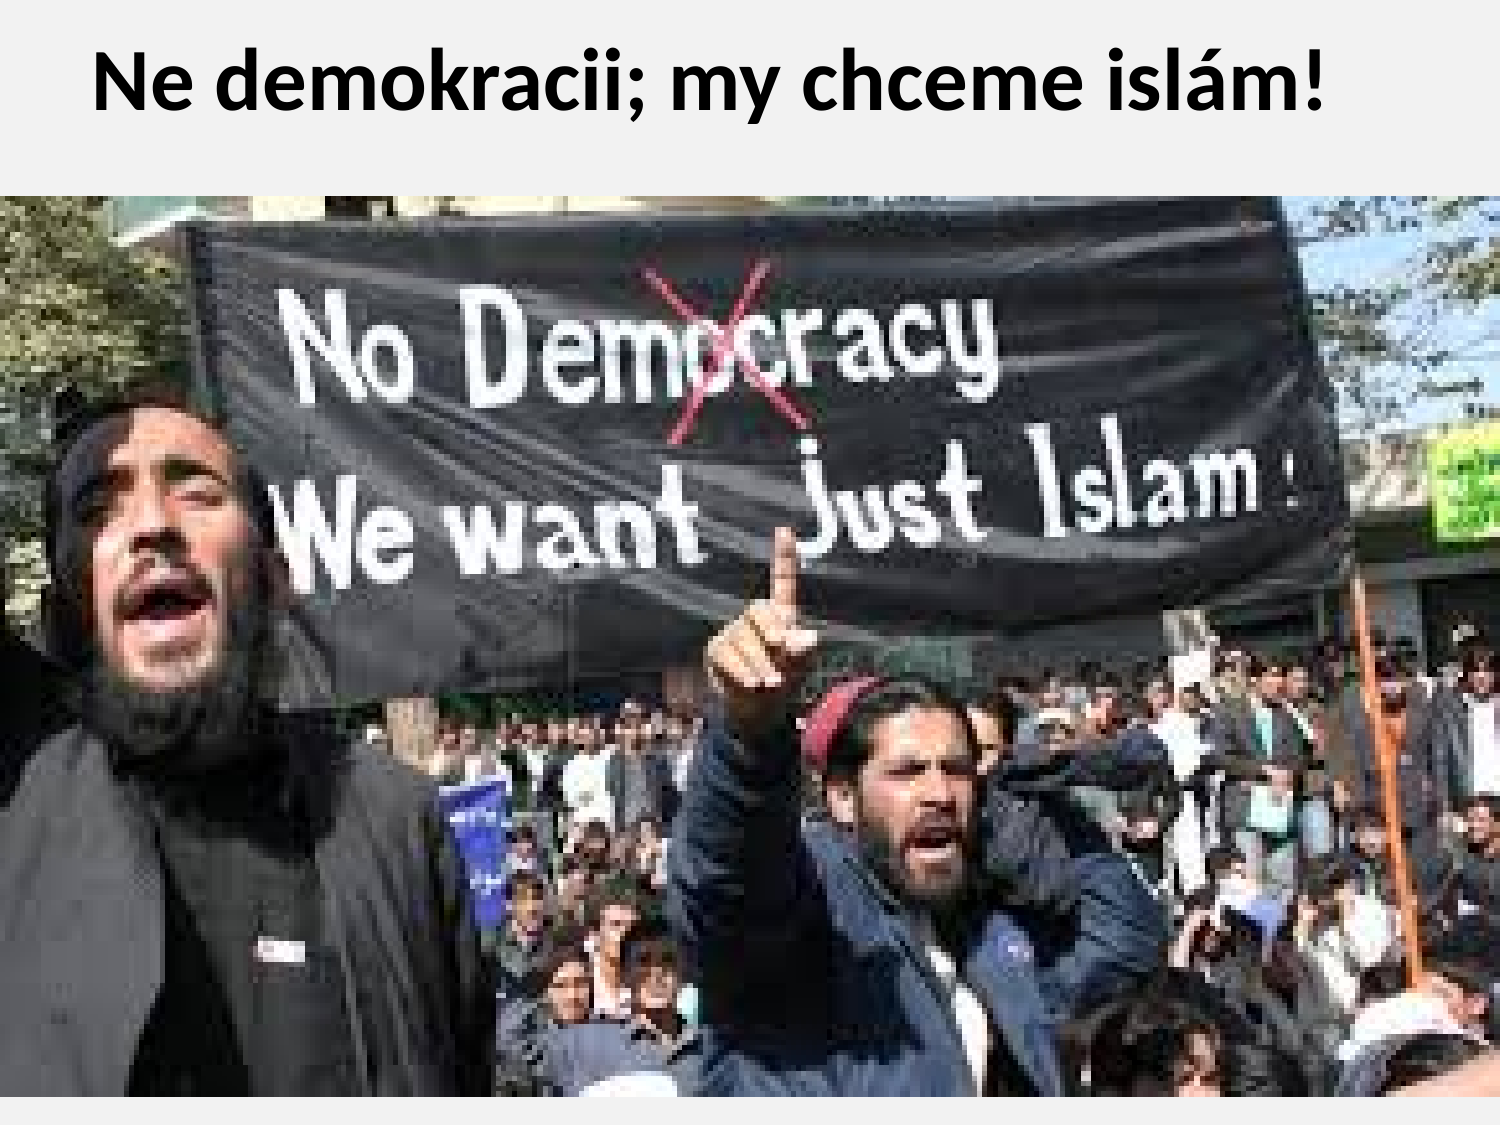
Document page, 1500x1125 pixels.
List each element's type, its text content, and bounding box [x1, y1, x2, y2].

title Ne demokracii; my chceme islám! [76, 0, 1352, 149]
picture [0, 195, 1500, 1097]
